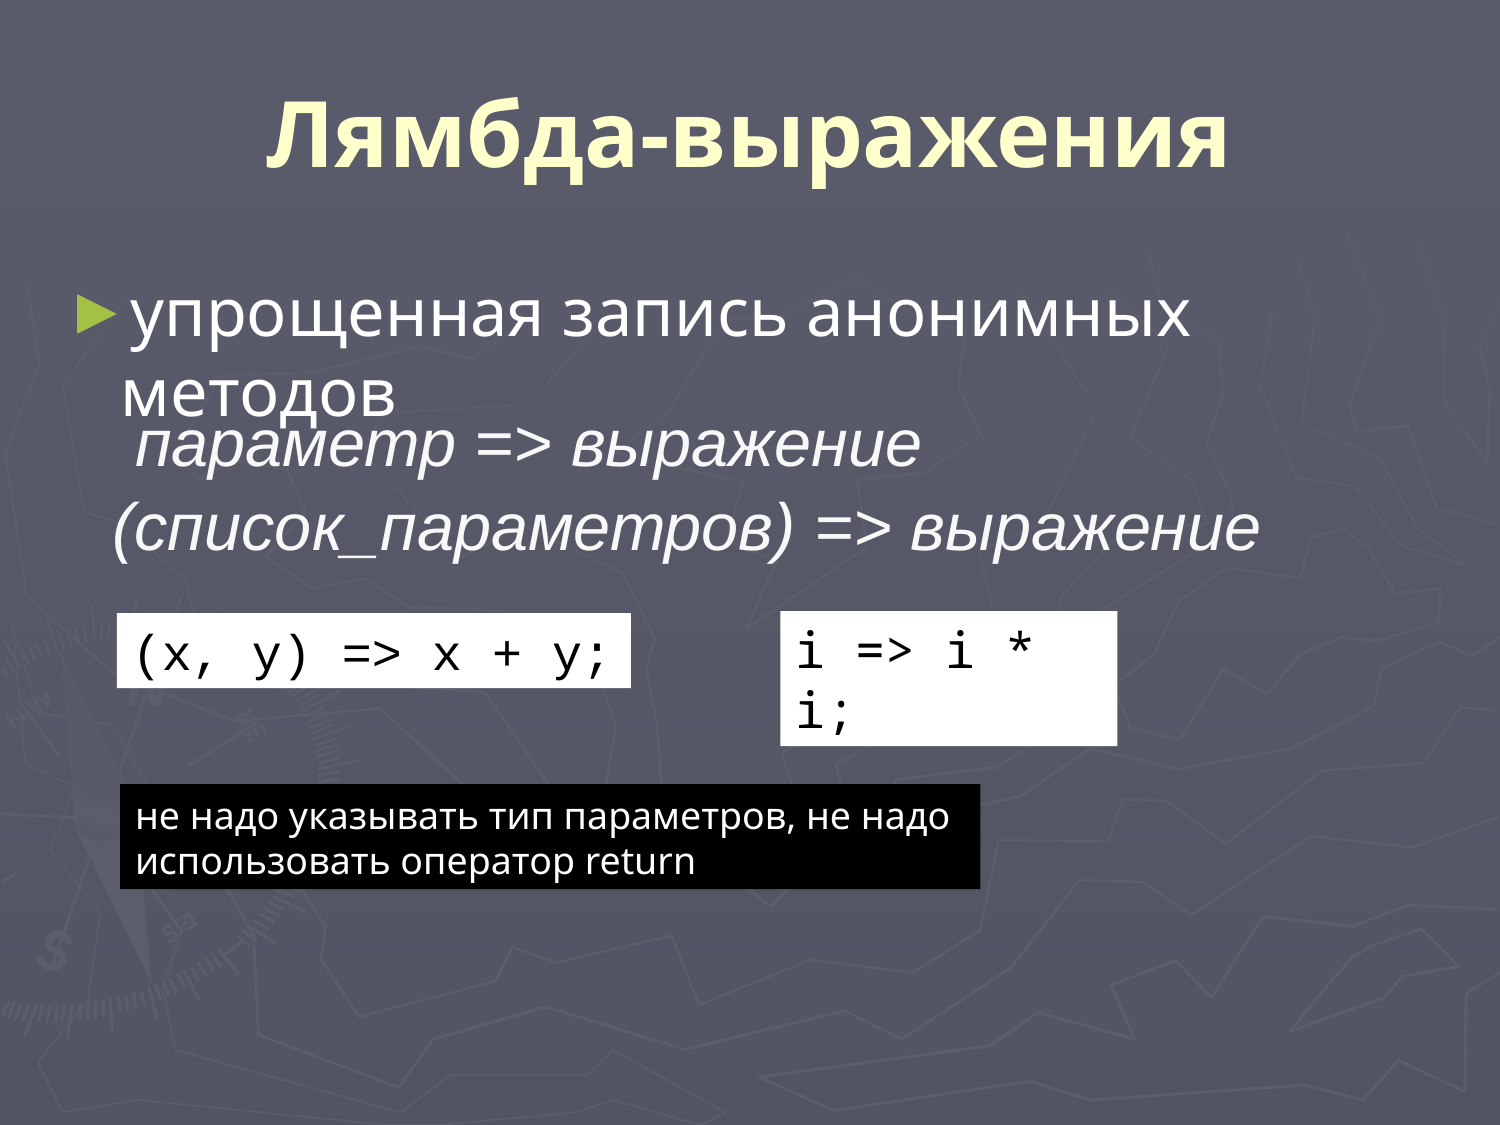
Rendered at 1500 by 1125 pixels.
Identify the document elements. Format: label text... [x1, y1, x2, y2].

list упрощенная запись анонимных методов [49, 262, 1451, 1001]
text_box (список_параметров) => выражение [112, 483, 1283, 564]
text_box параметр => выражение [120, 391, 956, 483]
text_box не надо указывать тип параметров, не надо использовать оператор return [120, 784, 981, 890]
title Лямбда-выражения [49, 37, 1451, 225]
text_box (x, y) => x + y; [116, 613, 631, 689]
text_box i => i * i; [780, 611, 1118, 747]
